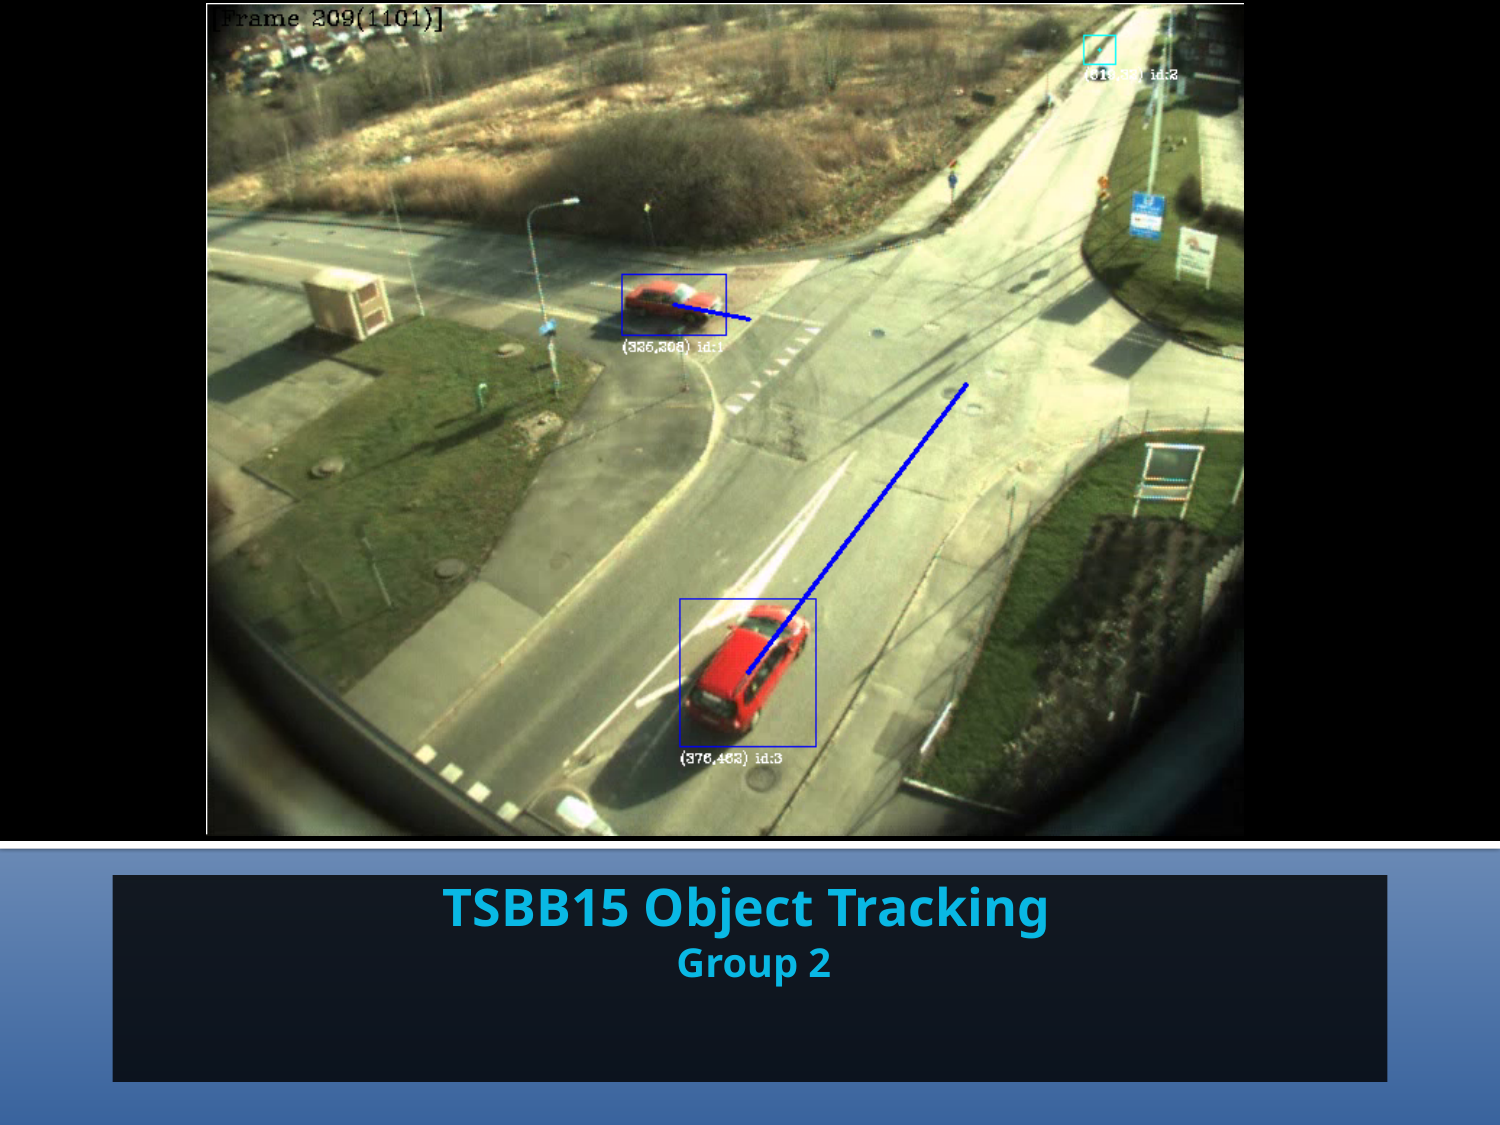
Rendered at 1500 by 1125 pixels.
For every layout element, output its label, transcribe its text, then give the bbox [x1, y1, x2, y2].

title TSBB15 Object Tracking Group 2 [112, 875, 1388, 1082]
picture [206, 3, 1244, 836]
